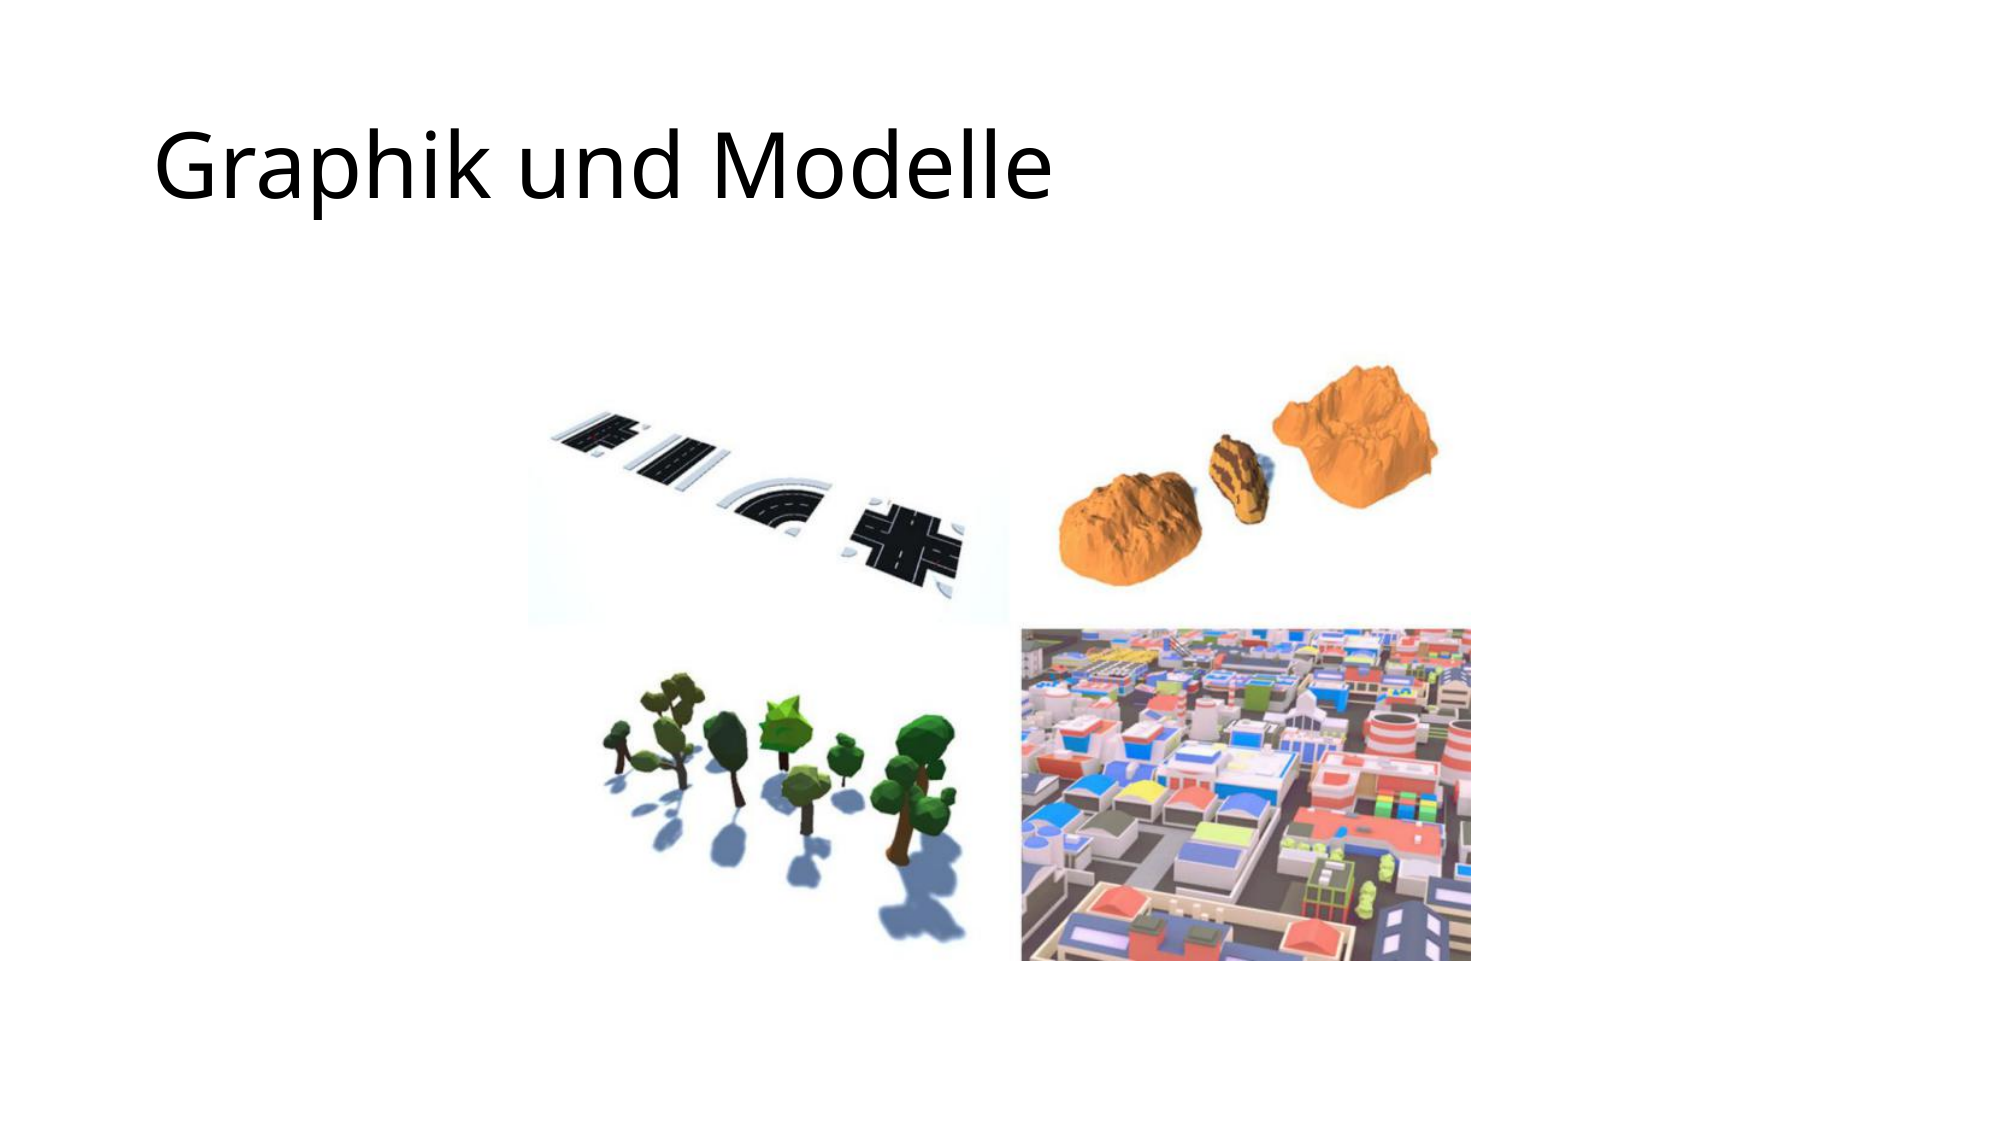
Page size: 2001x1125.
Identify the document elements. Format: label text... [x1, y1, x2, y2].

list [528, 324, 1471, 961]
title Graphik und Modelle [137, 59, 1863, 278]
